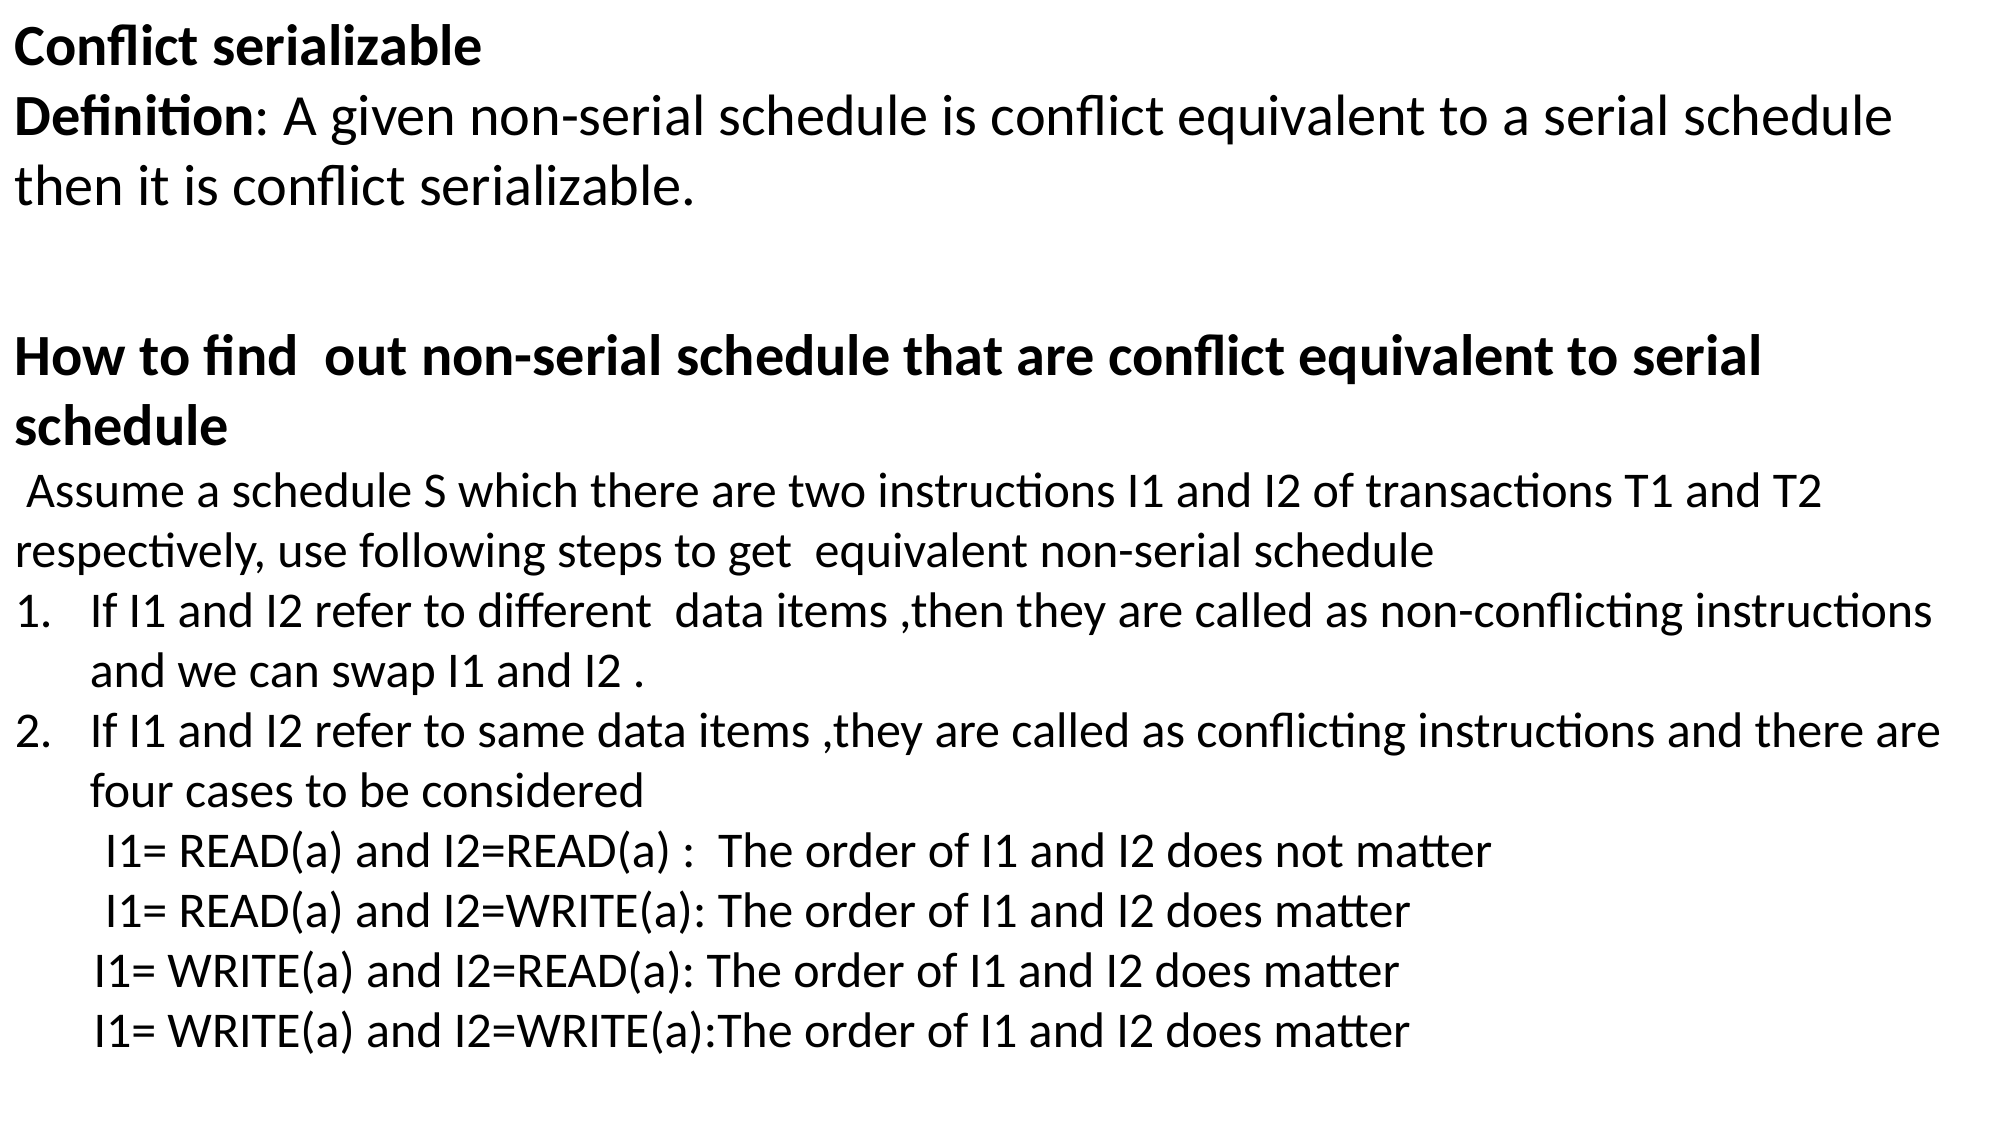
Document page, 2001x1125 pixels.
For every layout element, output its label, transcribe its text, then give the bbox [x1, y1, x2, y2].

text_box Conflict serializable Definition: A given non-serial schedule is conflict equivalent to a serial schedule then it is conflict serializable. How to find out non-serial schedule that are conflict equivalent to serial schedule Assume a schedule S which there are two instructions I1 and I2 of transactions T1 and T2 respectively, use following steps to get equivalent non-serial schedule If I1 and I2 refer to different data items ,then they are called as non-conflicting instructions and we can swap I1 and I2 . If I1 and I2 refer to same data items ,they are called as conflicting instructions and there are four cases to be considered I1= READ(a) and I2=READ(a) : The order of I1 and I2 does not matter I1= READ(a) and I2=WRITE(a): The order of I1 and I2 does matter I1= WRITE(a) and I2=READ(a): The order of I1 and I2 does matter I1= WRITE(a) and I2=WRITE(a):The order of I1 and I2 does matter [0, 0, 2000, 1125]
